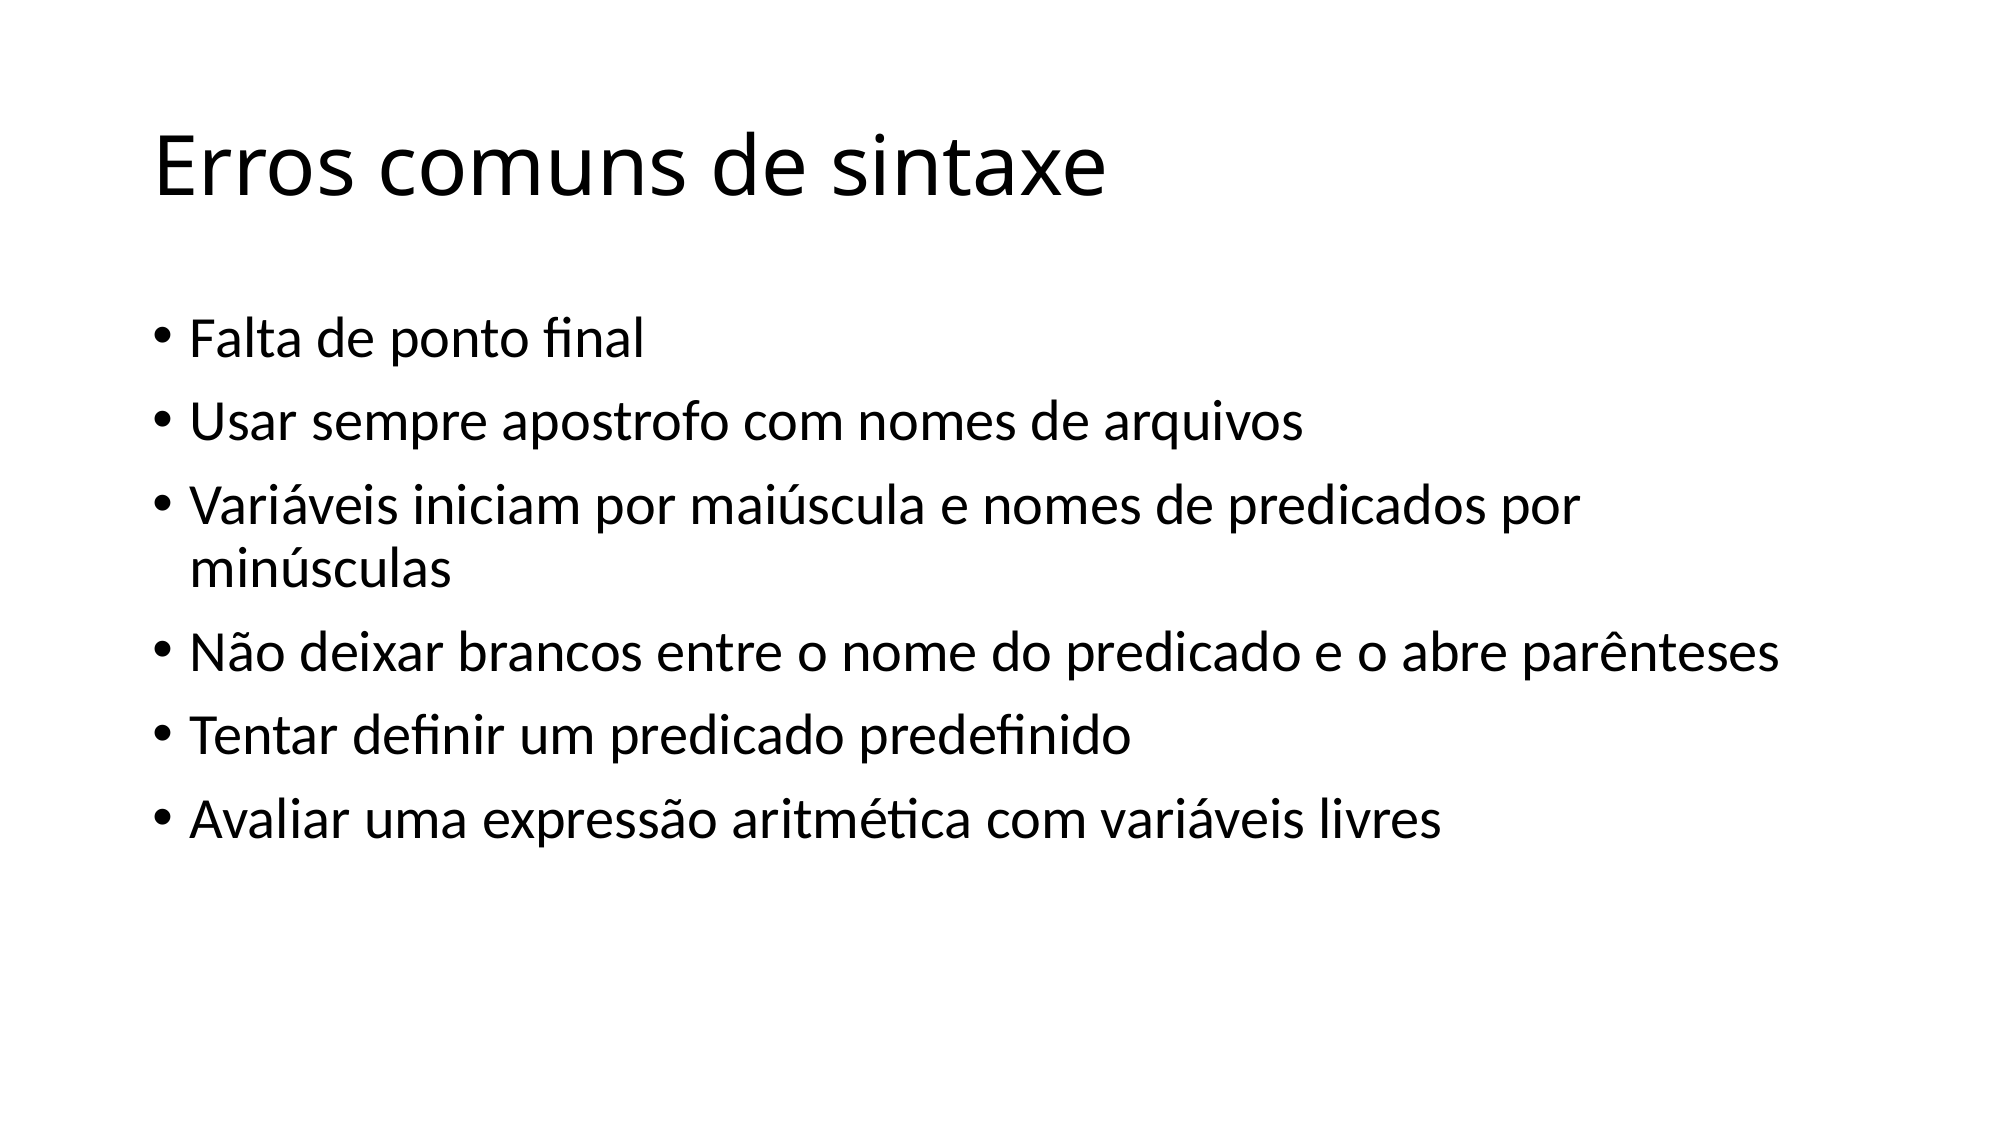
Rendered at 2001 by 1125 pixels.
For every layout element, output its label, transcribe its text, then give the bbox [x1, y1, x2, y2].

list Falta de ponto final Usar sempre apostrofo com nomes de arquivos Variáveis iniciam por maiúscula e nomes de predicados por minúsculas Não deixar brancos entre o nome do predicado e o abre parênteses Tentar definir um predicado predefinido Avaliar uma expressão aritmética com variáveis livres [137, 299, 1863, 1014]
title Erros comuns de sintaxe [137, 59, 1863, 278]
